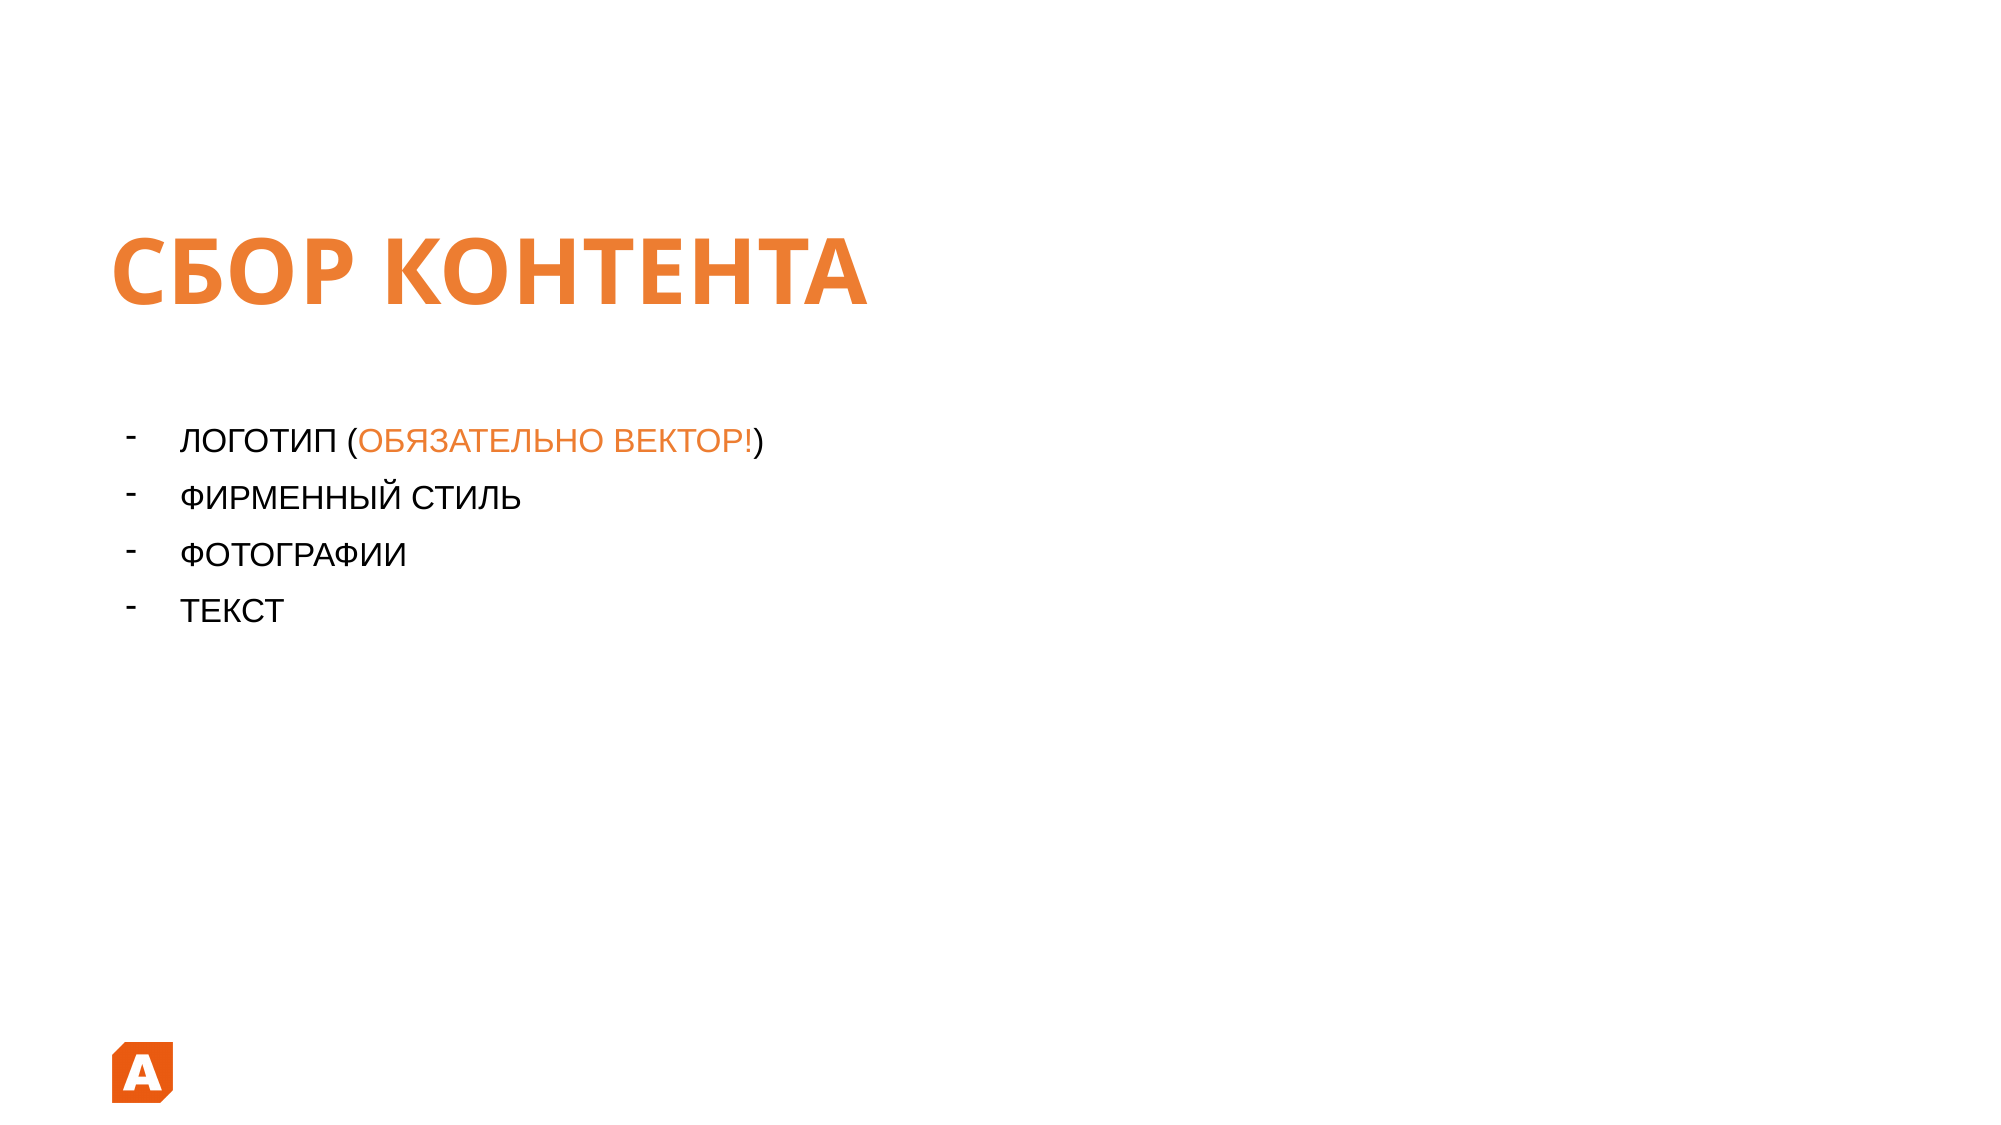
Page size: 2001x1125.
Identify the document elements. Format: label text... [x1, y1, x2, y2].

picture [112, 1042, 173, 1103]
text_box ЛОГОТИП (ОБЯЗАТЕЛЬНО ВЕКТОР!) ФИРМЕННЫЙ СТИЛЬ ФОТОГРАФИИ ТЕКСТ [89, 416, 1228, 916]
title СБОР КОНТЕНТА [107, 178, 1433, 369]
